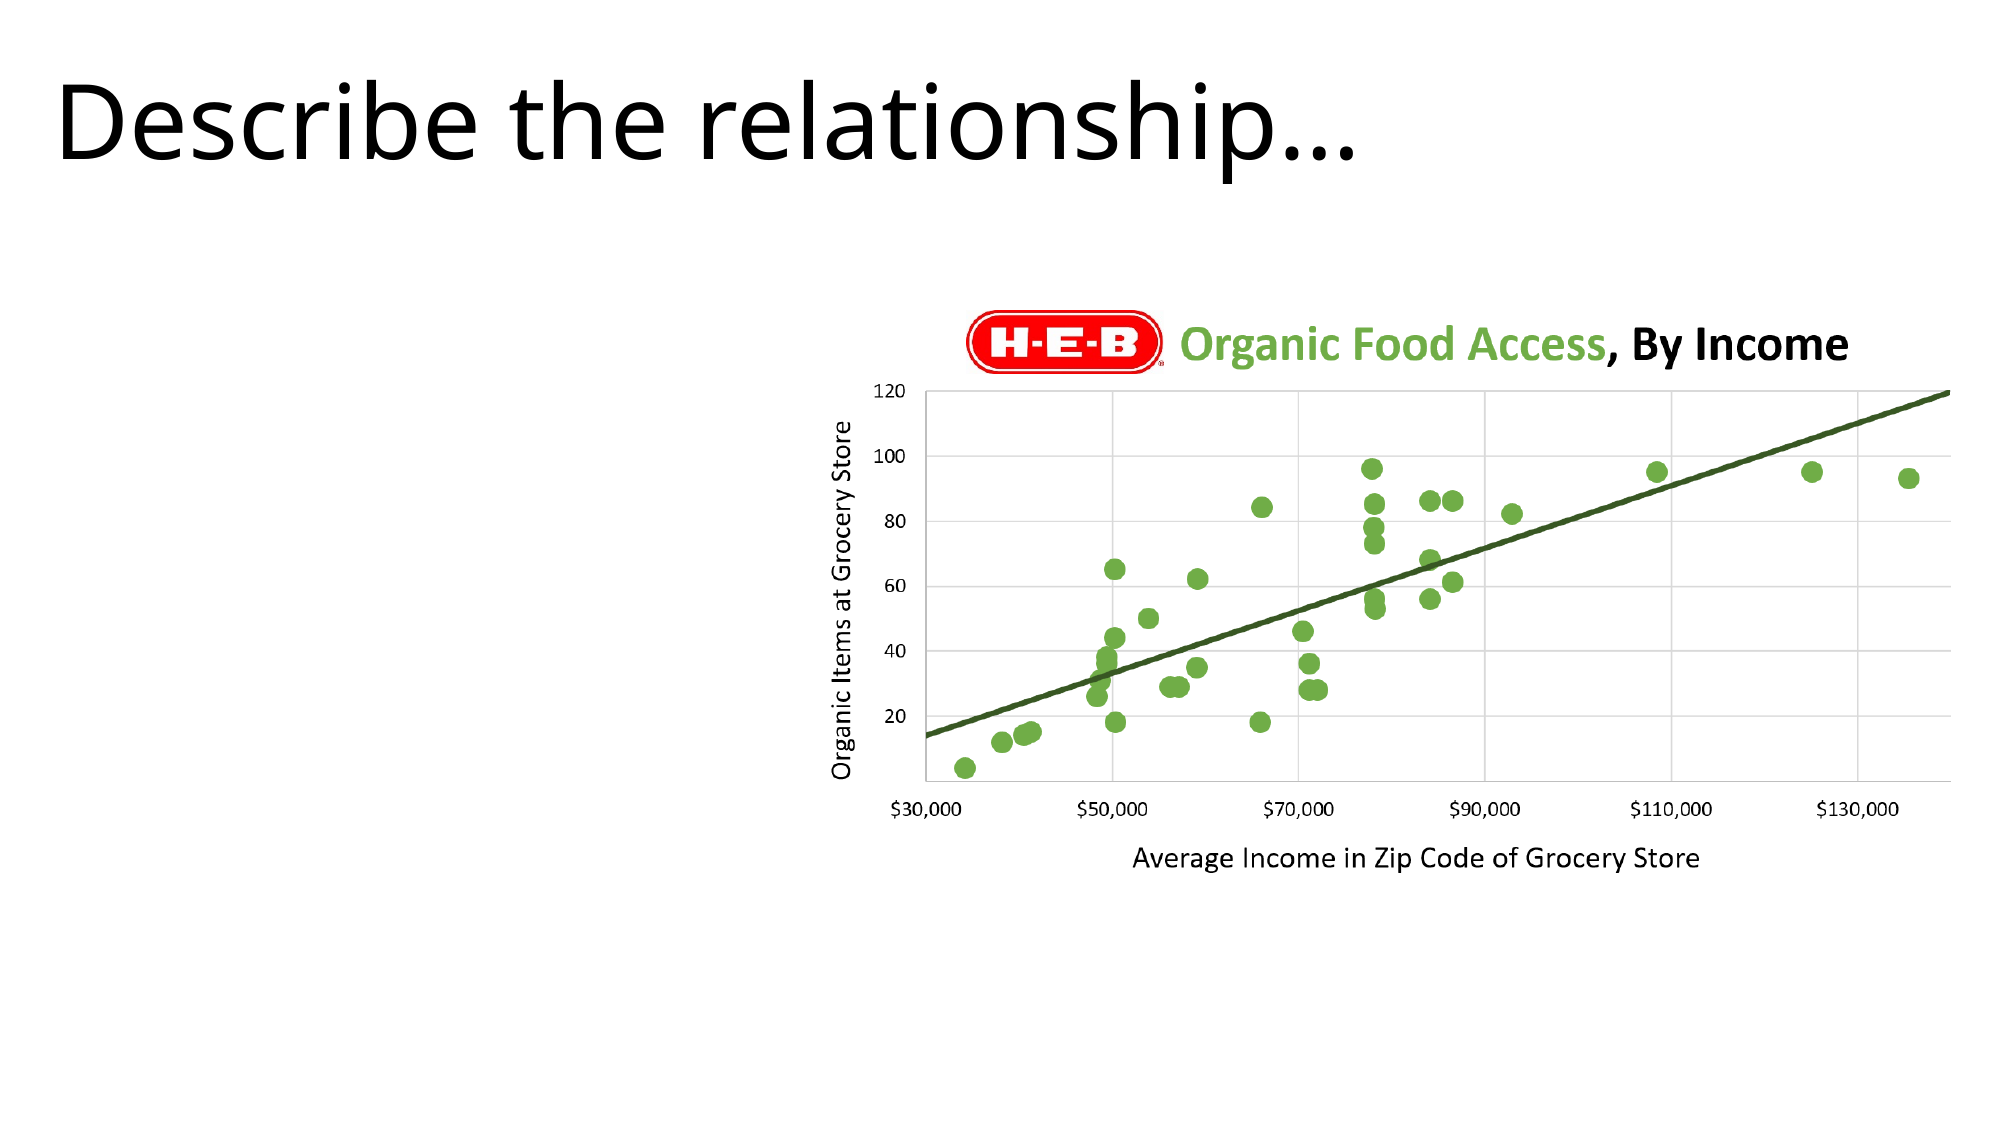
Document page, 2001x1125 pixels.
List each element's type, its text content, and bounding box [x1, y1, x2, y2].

picture [805, 295, 1965, 881]
text_box Describe the relationship… [39, 47, 1910, 188]
